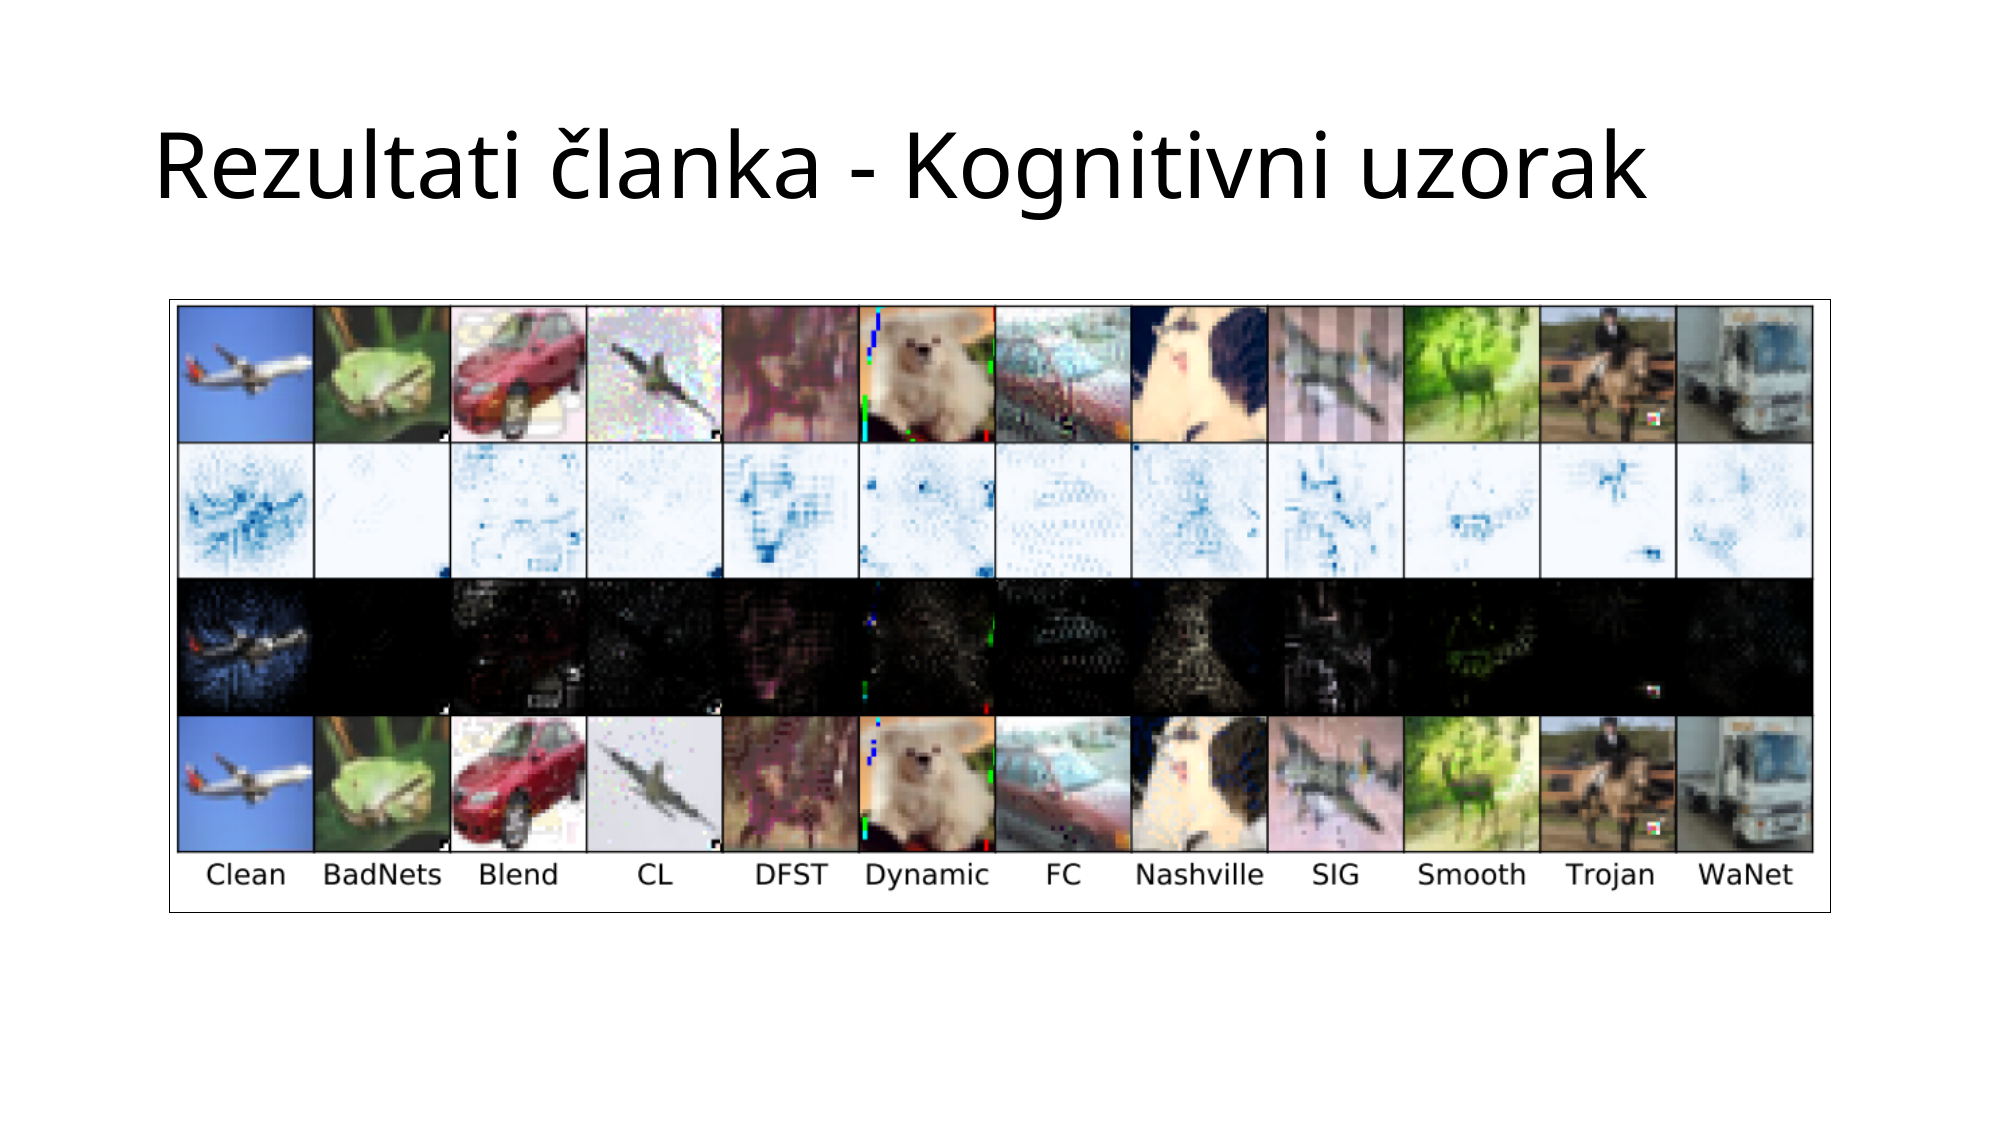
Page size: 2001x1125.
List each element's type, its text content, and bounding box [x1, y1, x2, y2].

title Rezultati članka - Kognitivni uzorak [137, 59, 1863, 278]
picture [169, 299, 1831, 913]
